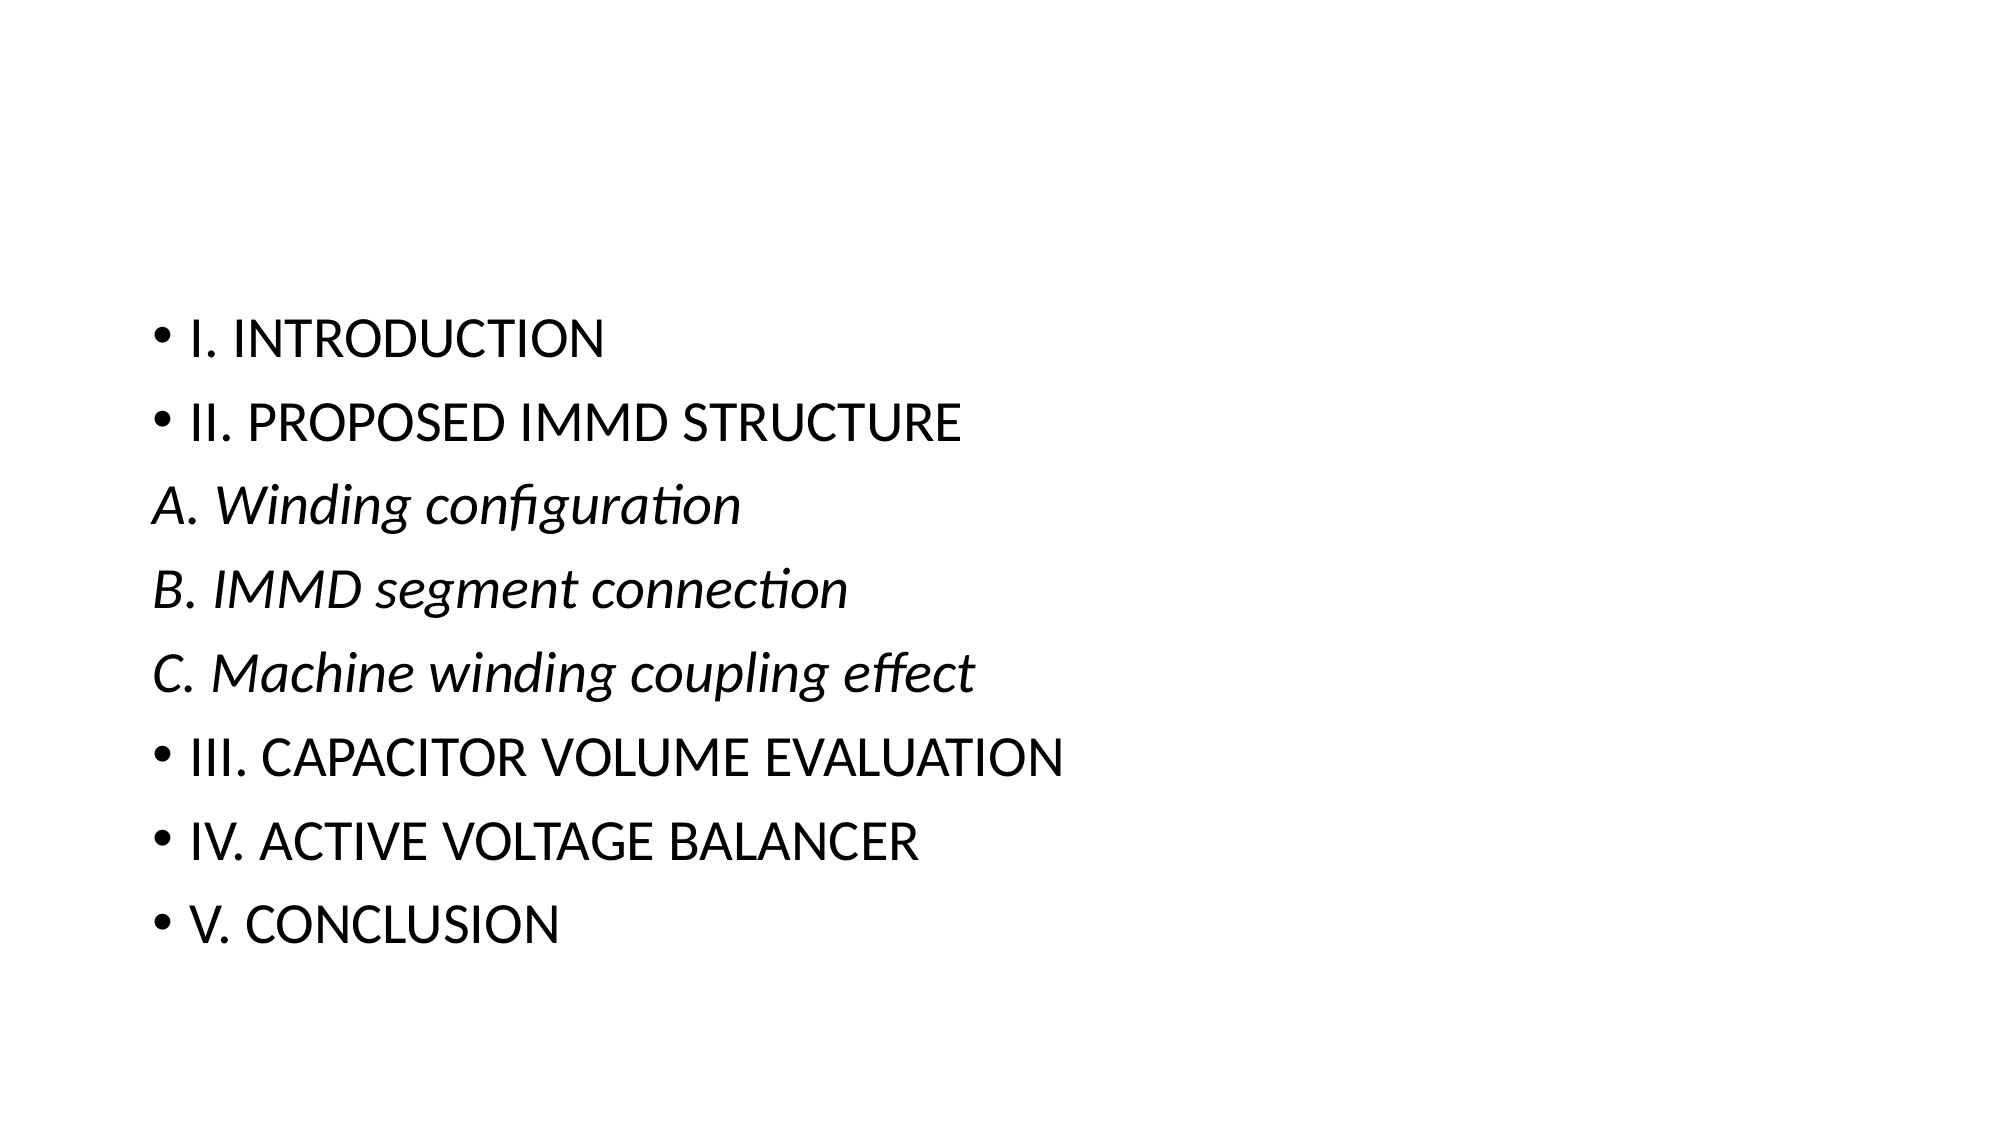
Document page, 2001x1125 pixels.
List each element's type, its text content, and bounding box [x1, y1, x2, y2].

list I. INTRODUCTION II. PROPOSED IMMD STRUCTURE A. Winding configuration B. IMMD segment connection C. Machine winding coupling effect III. CAPACITOR VOLUME EVALUATION IV. ACTIVE VOLTAGE BALANCER V. CONCLUSION [137, 299, 1863, 1014]
